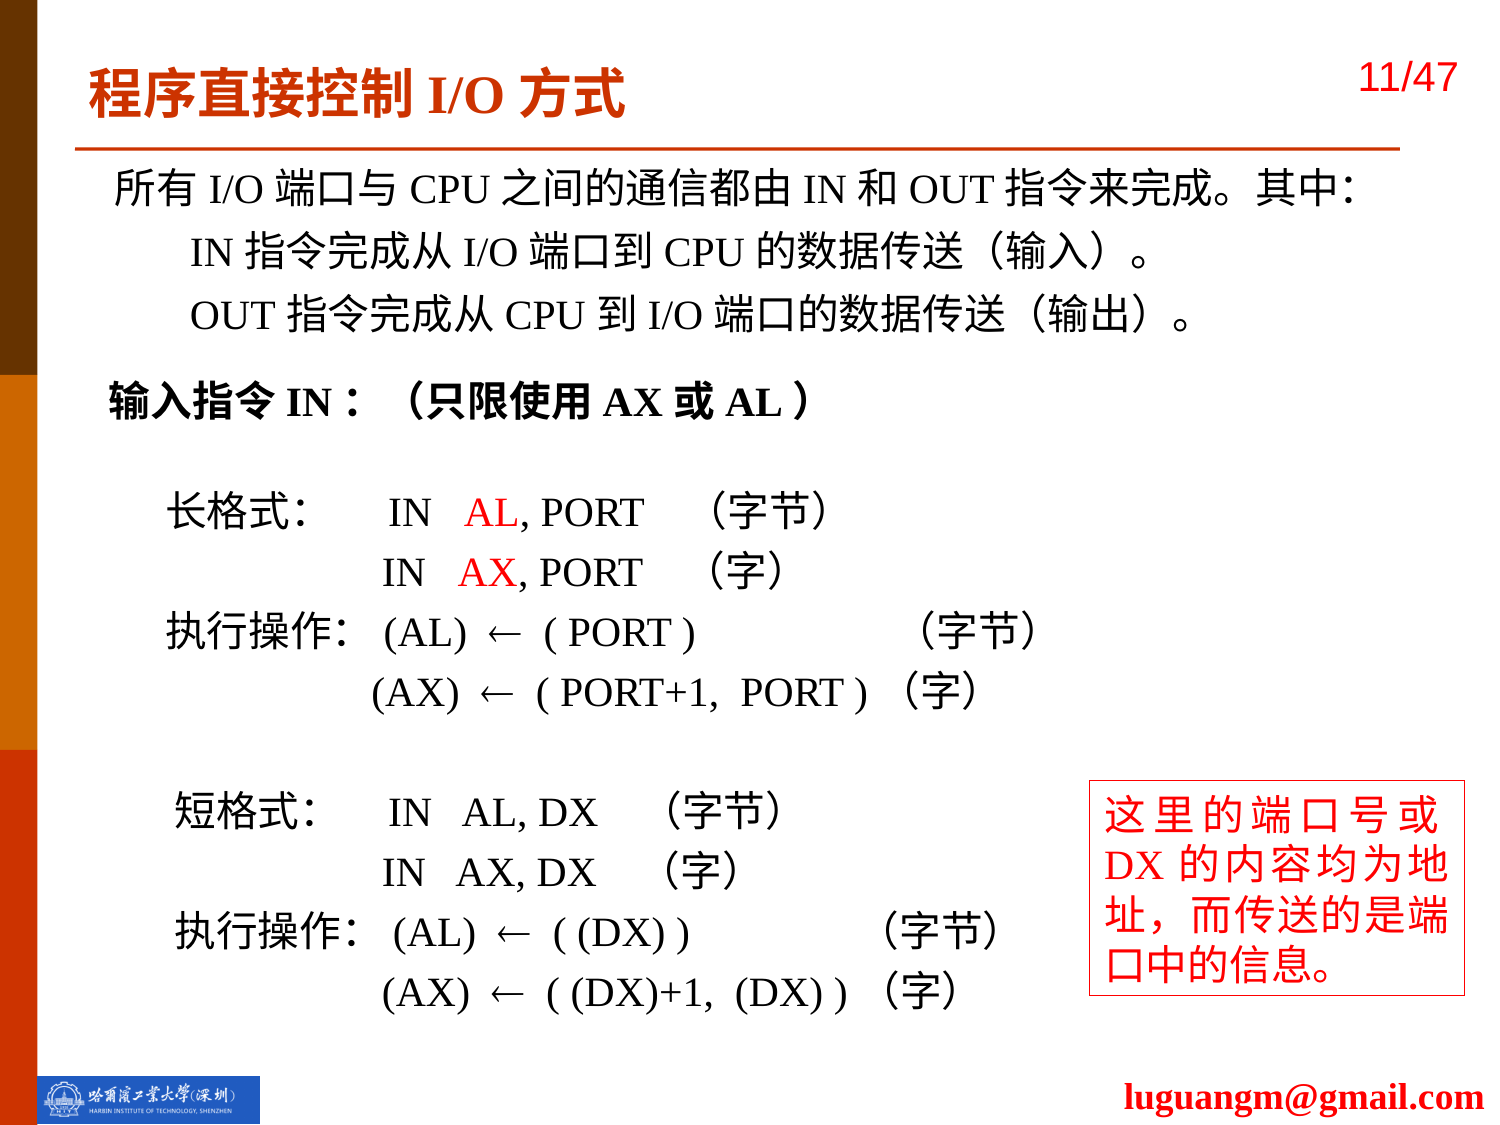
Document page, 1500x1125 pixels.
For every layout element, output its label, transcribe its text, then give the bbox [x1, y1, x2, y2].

text_box 输入指令IN：（只限使用AX或AL） 长格式： IN AL, PORT （字节） IN AX, PORT （字） 执行操作：(AL)  ( PORT ) （字节） (AX)  ( PORT+1, PORT )（字） 短格式： IN AL, DX （字节） IN AX, DX （字） 执行操作：(AL)  ( (DX) ) （字节） (AX)  ( (DX)+1, (DX) )（字） [94, 367, 1341, 1023]
text_box 这里的端口号或DX的内容均为地址，而传送的是端口中的信息。 [1089, 780, 1465, 996]
text_box 所有I/O端口与CPU之间的通信都由IN和OUT指令来完成。其中： IN指令完成从I/O端口到CPU的数据传送（输入）。 OUT指令完成从CPU到I/O端口的数据传送（输出）。 [100, 154, 1376, 345]
picture [37, 1076, 260, 1124]
text_box 程序直接控制I/O方式 [74, 52, 1123, 132]
